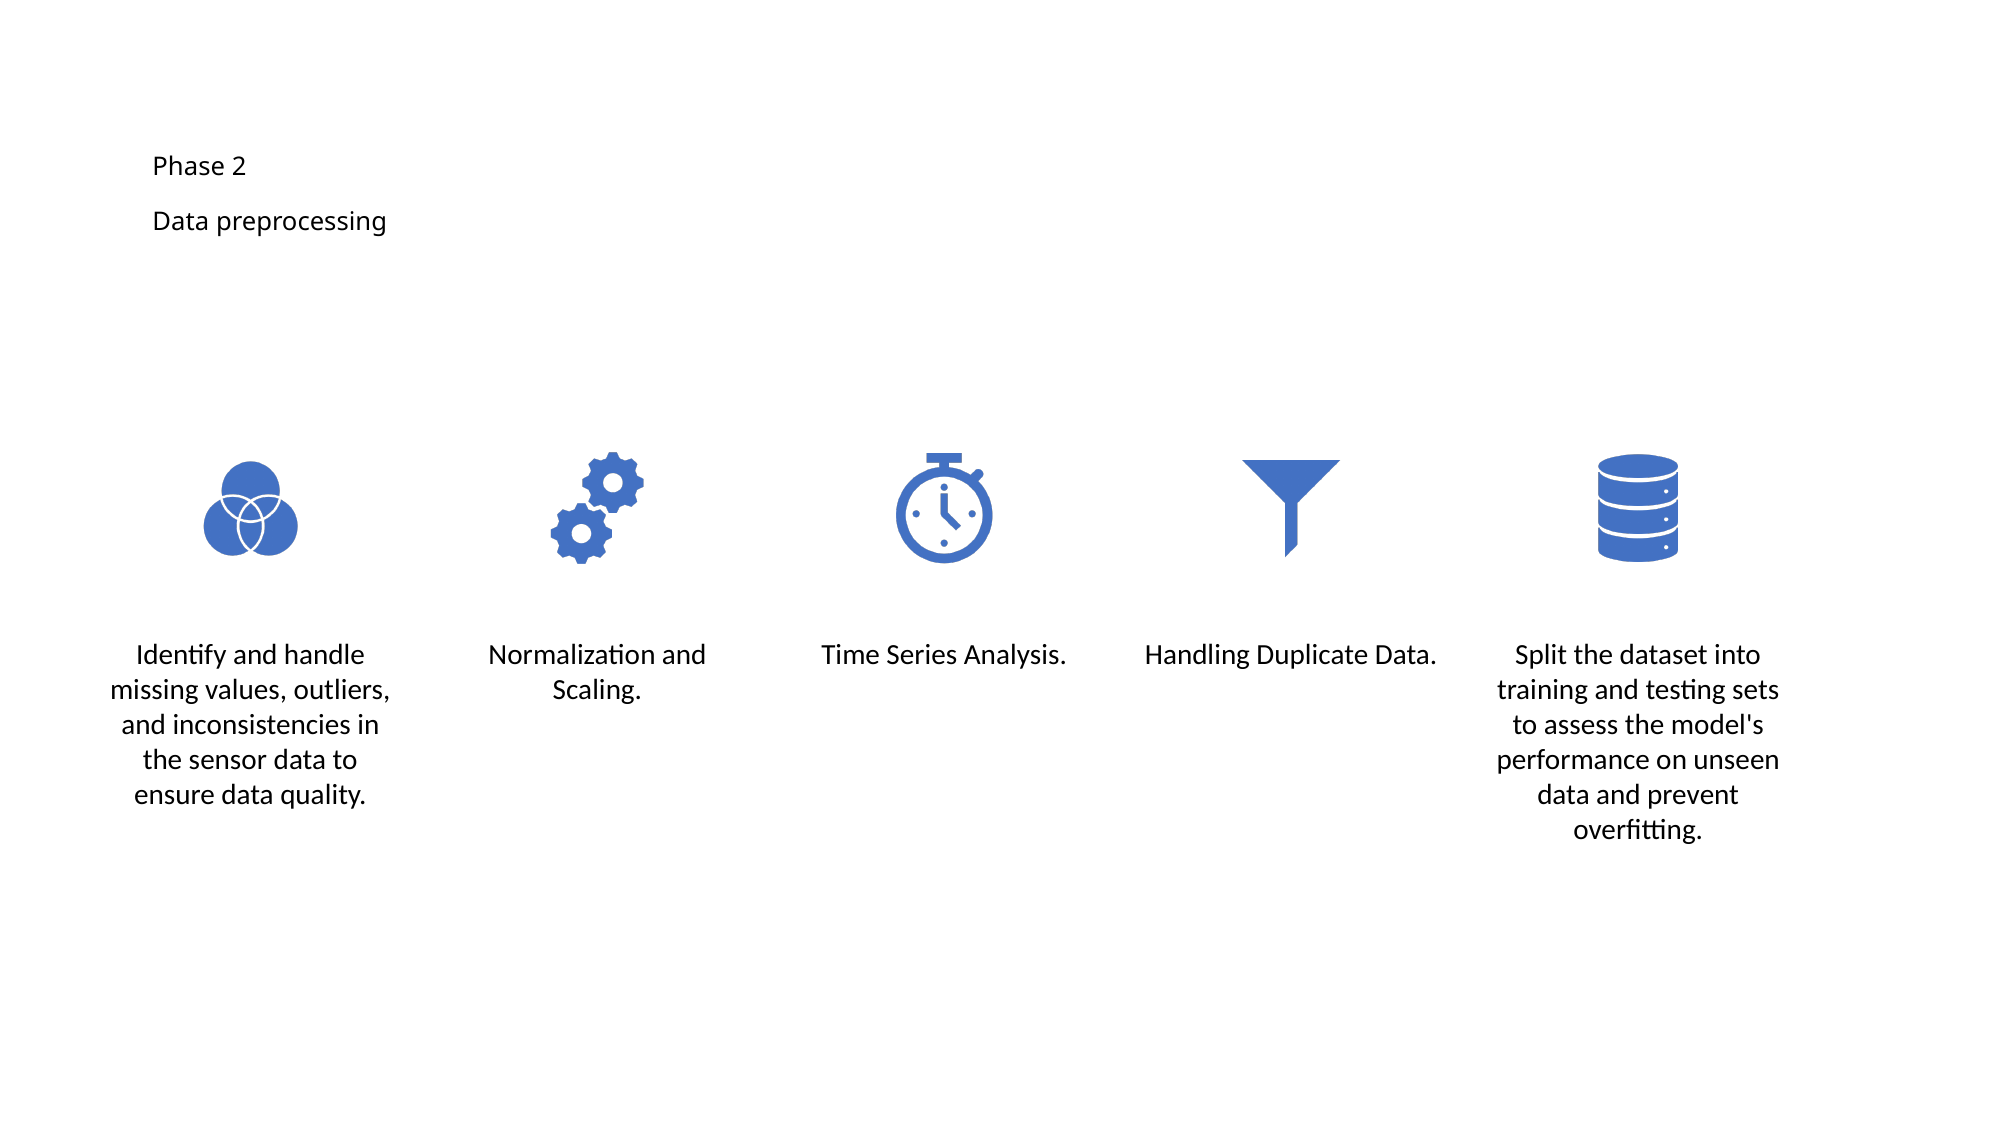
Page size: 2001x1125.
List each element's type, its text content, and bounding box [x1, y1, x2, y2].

title Phase 2 Data preprocessing [137, 59, 1863, 277]
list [26, 277, 1863, 1014]
